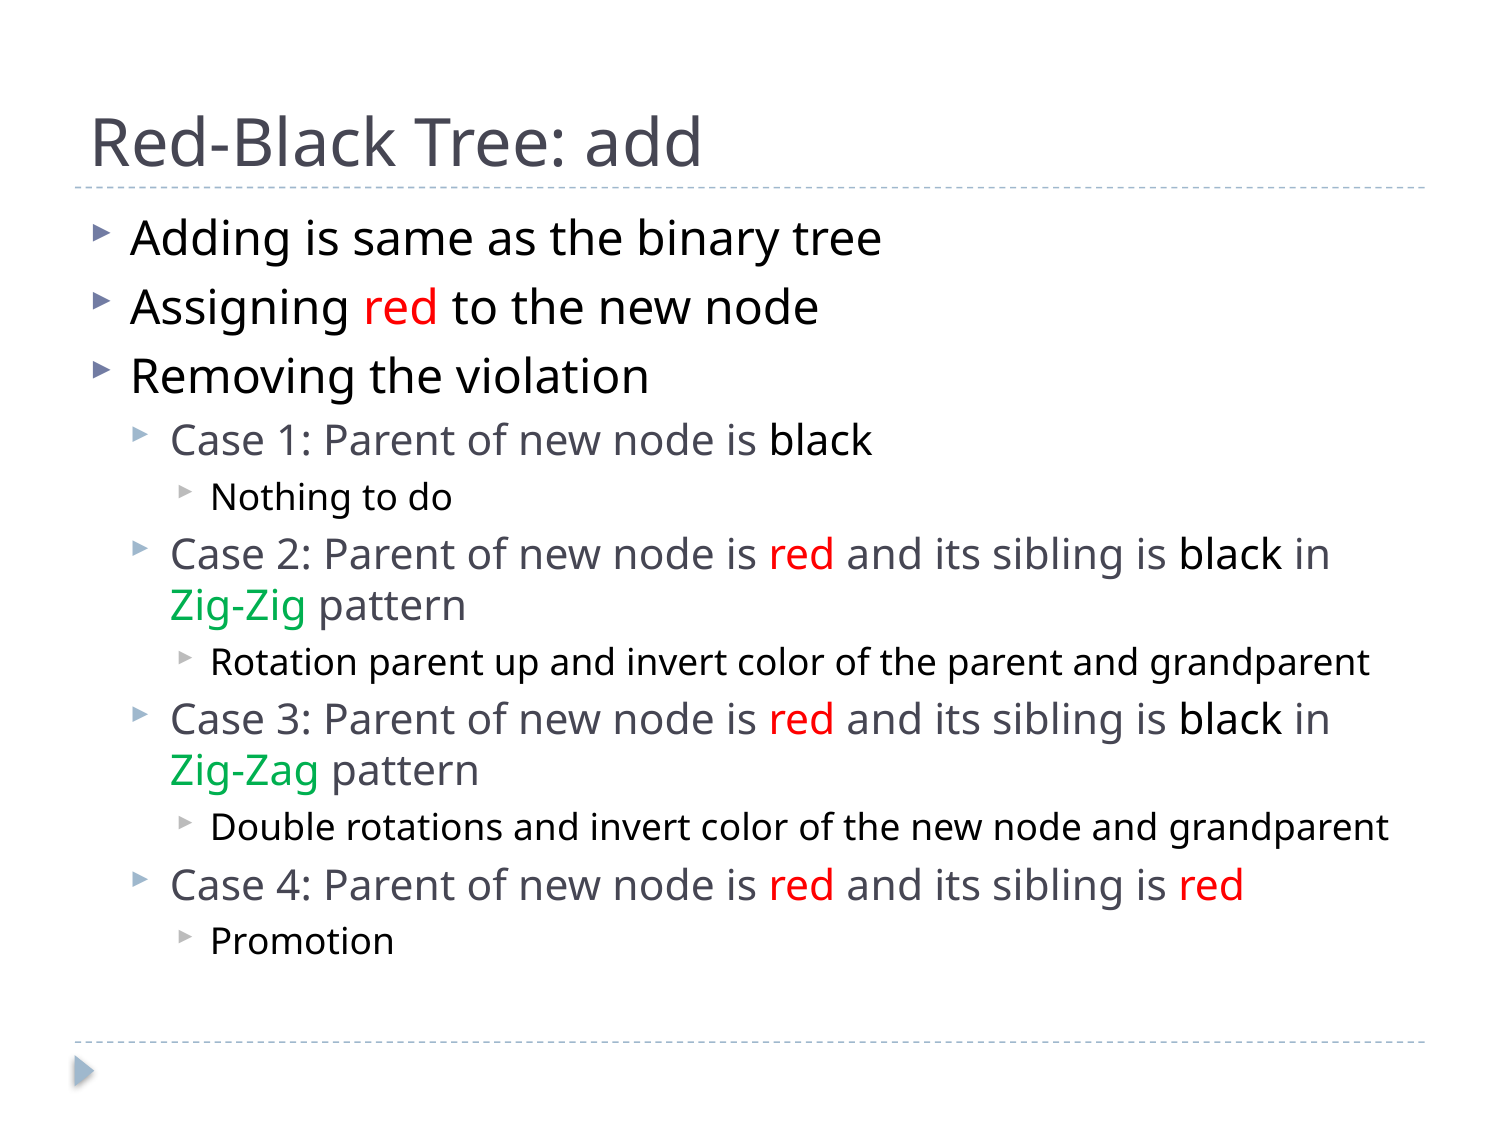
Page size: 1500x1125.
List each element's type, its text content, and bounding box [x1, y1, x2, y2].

list Adding is same as the binary tree Assigning red to the new node Removing the violation Case 1: Parent of new node is black Nothing to do Case 2: Parent of new node is red and its sibling is black in Zig-Zig pattern Rotation parent up and invert color of the parent and grandparent Case 3: Parent of new node is red and its sibling is black in Zig-Zag pattern Double rotations and invert color of the new node and grandparent Case 4: Parent of new node is red and its sibling is red Promotion [75, 200, 1425, 1010]
title Red-Black Tree: add [75, 24, 1425, 188]
